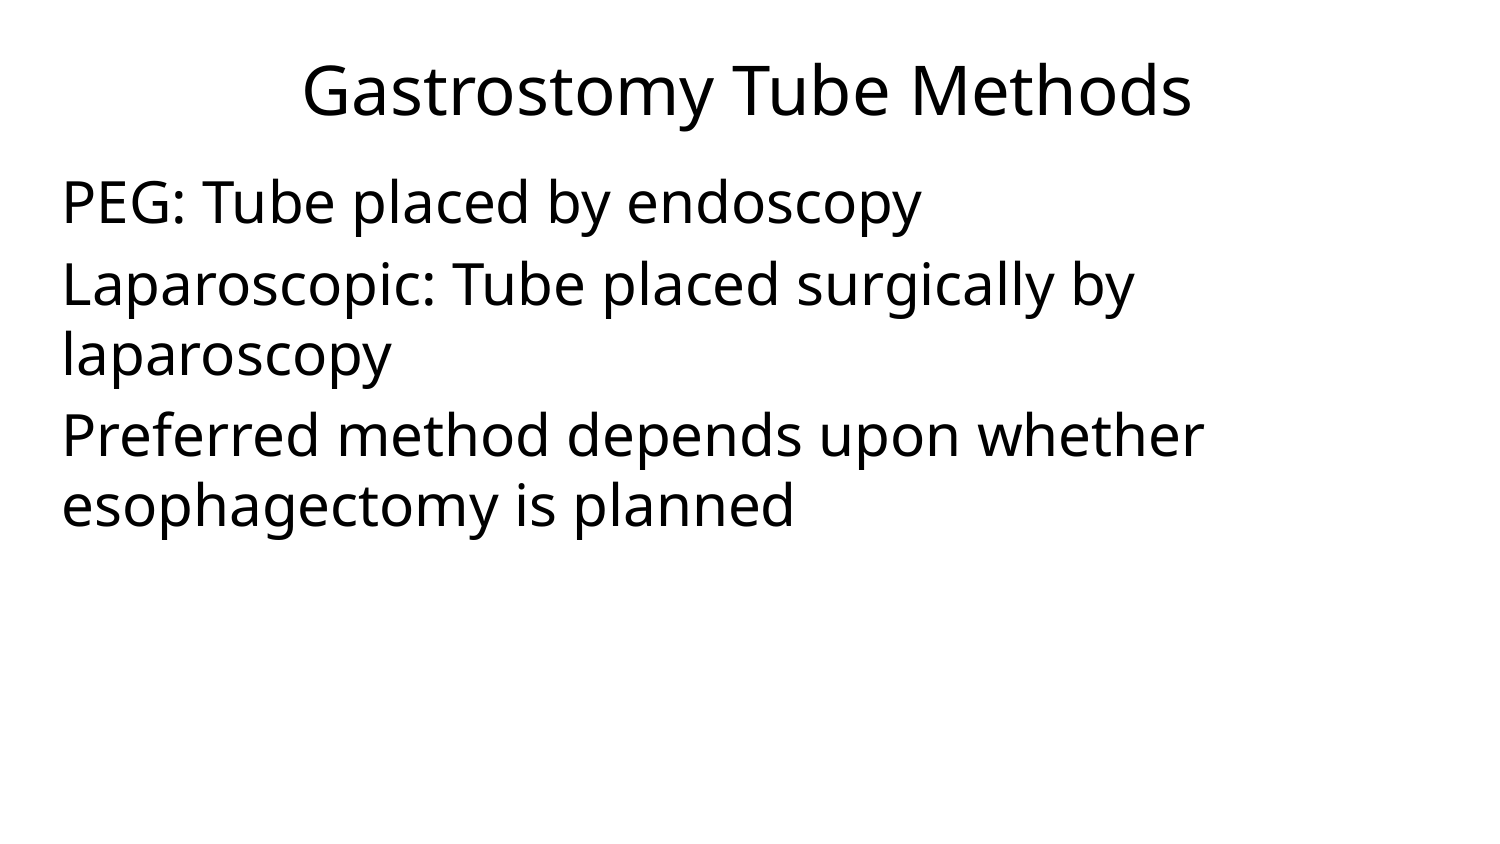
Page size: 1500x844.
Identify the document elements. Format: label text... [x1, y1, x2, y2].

list PEG: Tube placed by endoscopy Laparoscopic: Tube placed surgically by laparoscopy Preferred method depends upon whether esophagectomy is planned [46, 157, 1450, 810]
title Gastrostomy Tube Methods [46, 33, 1450, 143]
